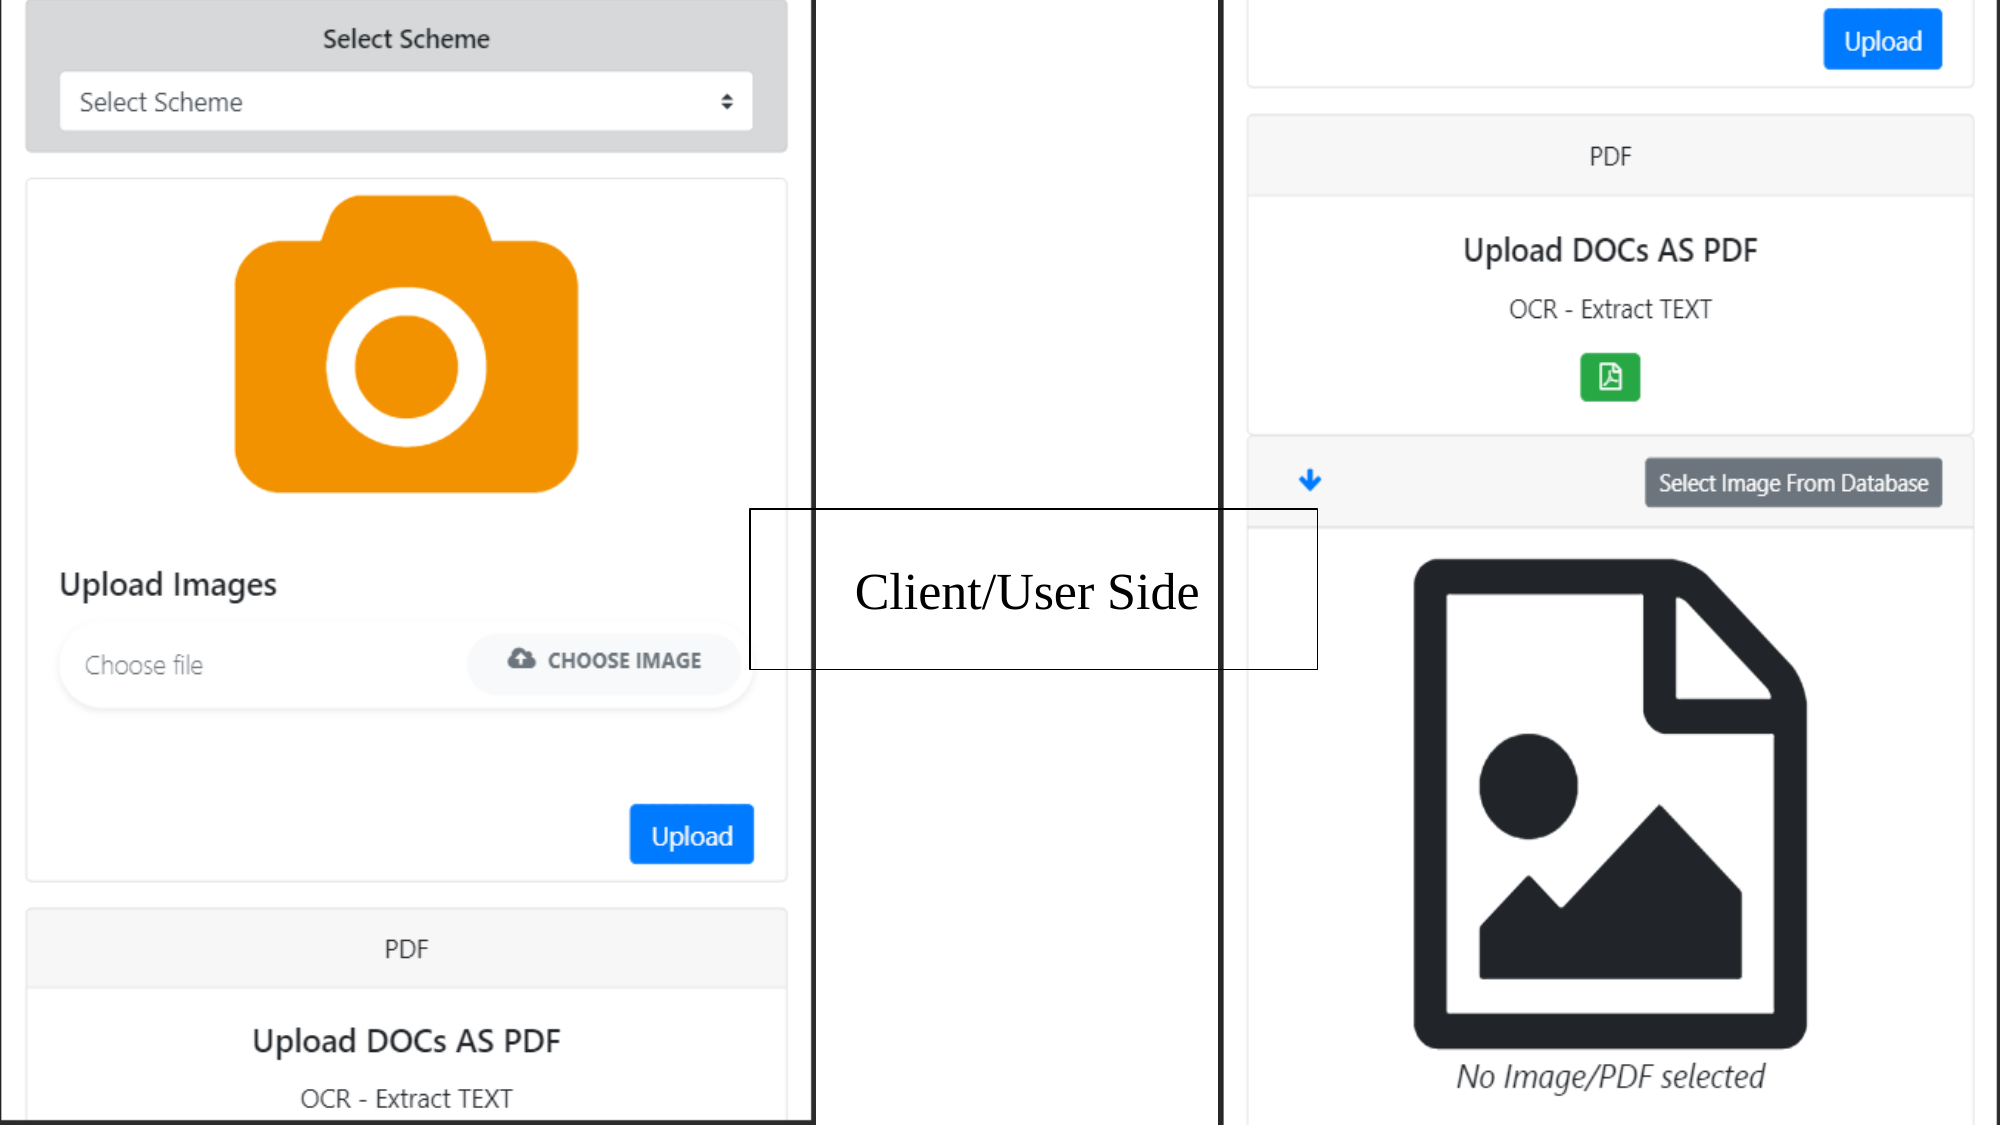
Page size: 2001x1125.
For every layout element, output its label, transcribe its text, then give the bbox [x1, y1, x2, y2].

text_box Client/User Side [820, 509, 1212, 670]
picture [0, 0, 816, 1125]
picture [1217, 0, 2000, 1125]
